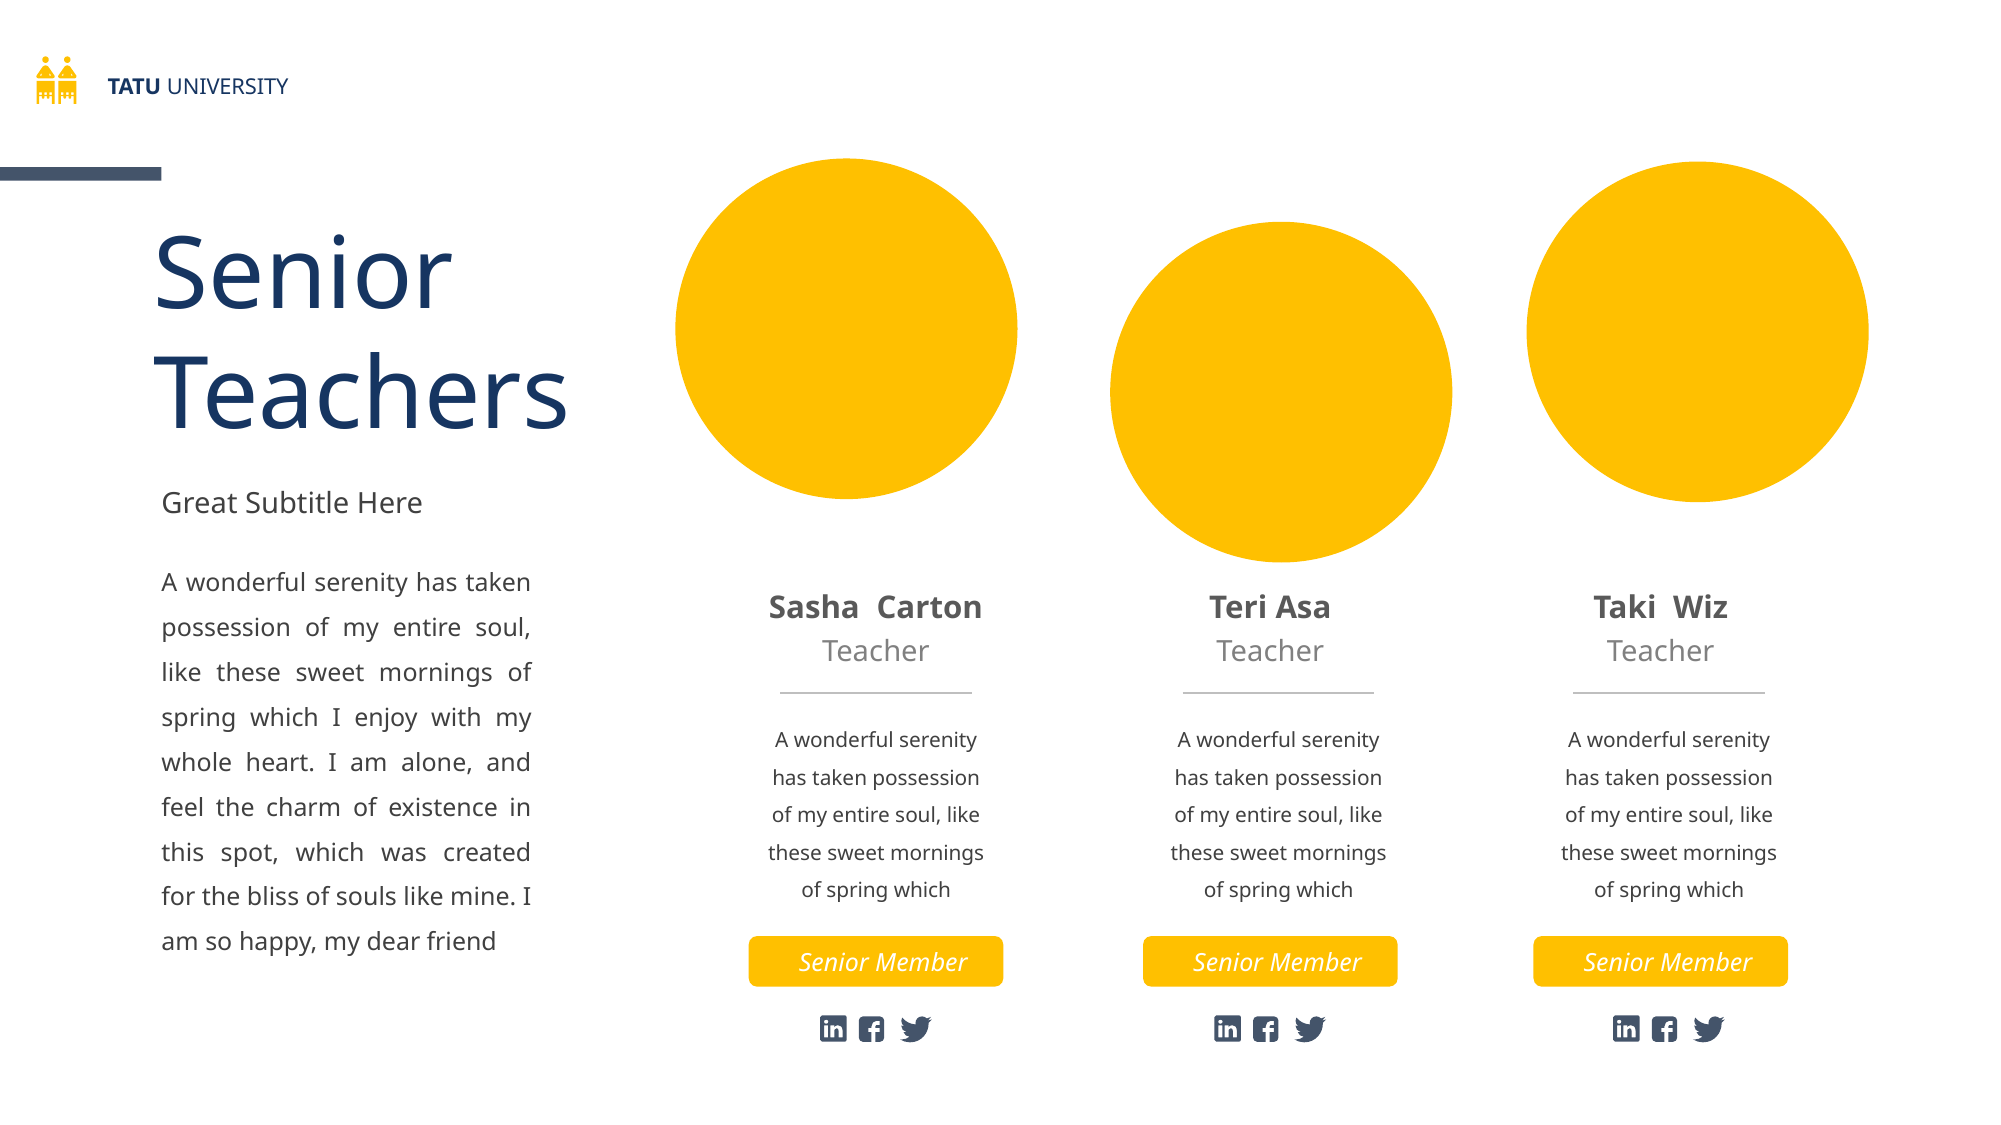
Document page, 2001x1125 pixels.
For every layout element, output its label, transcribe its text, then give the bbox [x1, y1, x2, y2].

text_box Teacher [1182, 625, 1358, 676]
text_box Teri Asa [1132, 579, 1409, 632]
picture [711, 193, 1046, 528]
text_box [674, 223, 711, 435]
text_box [1613, 1015, 1725, 1043]
text_box Taki Wiz [1523, 579, 1799, 632]
text_box Teacher [1573, 625, 1749, 676]
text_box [1214, 1015, 1327, 1043]
text_box Senior Member [748, 936, 1004, 987]
text_box Senior Member [1143, 936, 1398, 987]
text_box Senior Teachers [139, 203, 657, 454]
text_box [1596, 160, 1799, 193]
text_box [1825, 216, 1870, 448]
picture [1104, 193, 1439, 528]
text_box [741, 157, 952, 193]
text_box A wonderful serenity has taken possession of my entire soul, like these sweet mornings of spring which [745, 707, 1007, 909]
text_box [1439, 323, 1454, 461]
text_box [1176, 528, 1387, 564]
text_box Senior Member [1533, 936, 1789, 987]
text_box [36, 56, 319, 108]
text_box A wonderful serenity has taken possession of my entire soul, like these sweet mornings of spring which [1538, 707, 1800, 909]
text_box A wonderful serenity has taken possession of my entire soul, like these sweet mornings of spring which [1148, 707, 1409, 909]
text_box Teacher [788, 625, 964, 676]
picture [1490, 193, 1825, 528]
text_box Great Subtitle Here [146, 476, 690, 527]
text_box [820, 1015, 932, 1043]
text_box A wonderful serenity has taken possession of my entire soul, like these sweet mornings of spring which I enjoy with my whole heart. I am alone, and feel the charm of existence in this spot, which was created for the bliss of souls like mine. I am so happy, my dear friend [146, 544, 547, 964]
text_box [0, 166, 162, 182]
text_box Sasha Carton [738, 579, 1014, 632]
